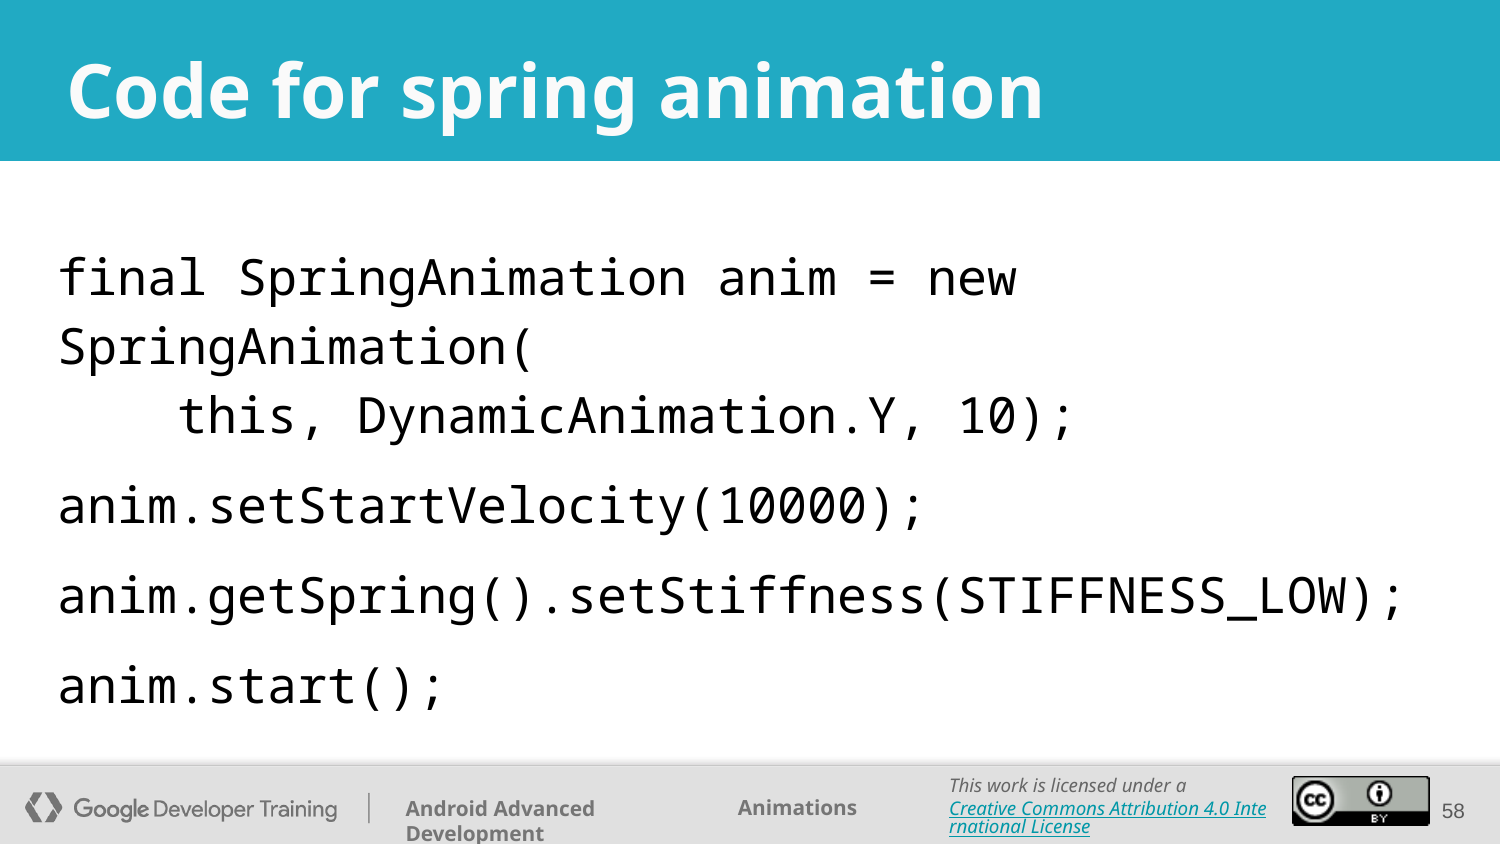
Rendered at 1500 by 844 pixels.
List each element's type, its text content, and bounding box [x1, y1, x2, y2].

picture [0, 161, 1500, 844]
title Code for spring animation [51, 28, 1449, 122]
list final SpringAnimation anim = new SpringAnimation( this, DynamicAnimation.Y, 10); anim.setStartVelocity(10000); anim.getSpring().setStiffness(STIFFNESS_LOW); anim.start(); [41, 221, 1446, 720]
slide_number ‹#› [1389, 777, 1480, 842]
